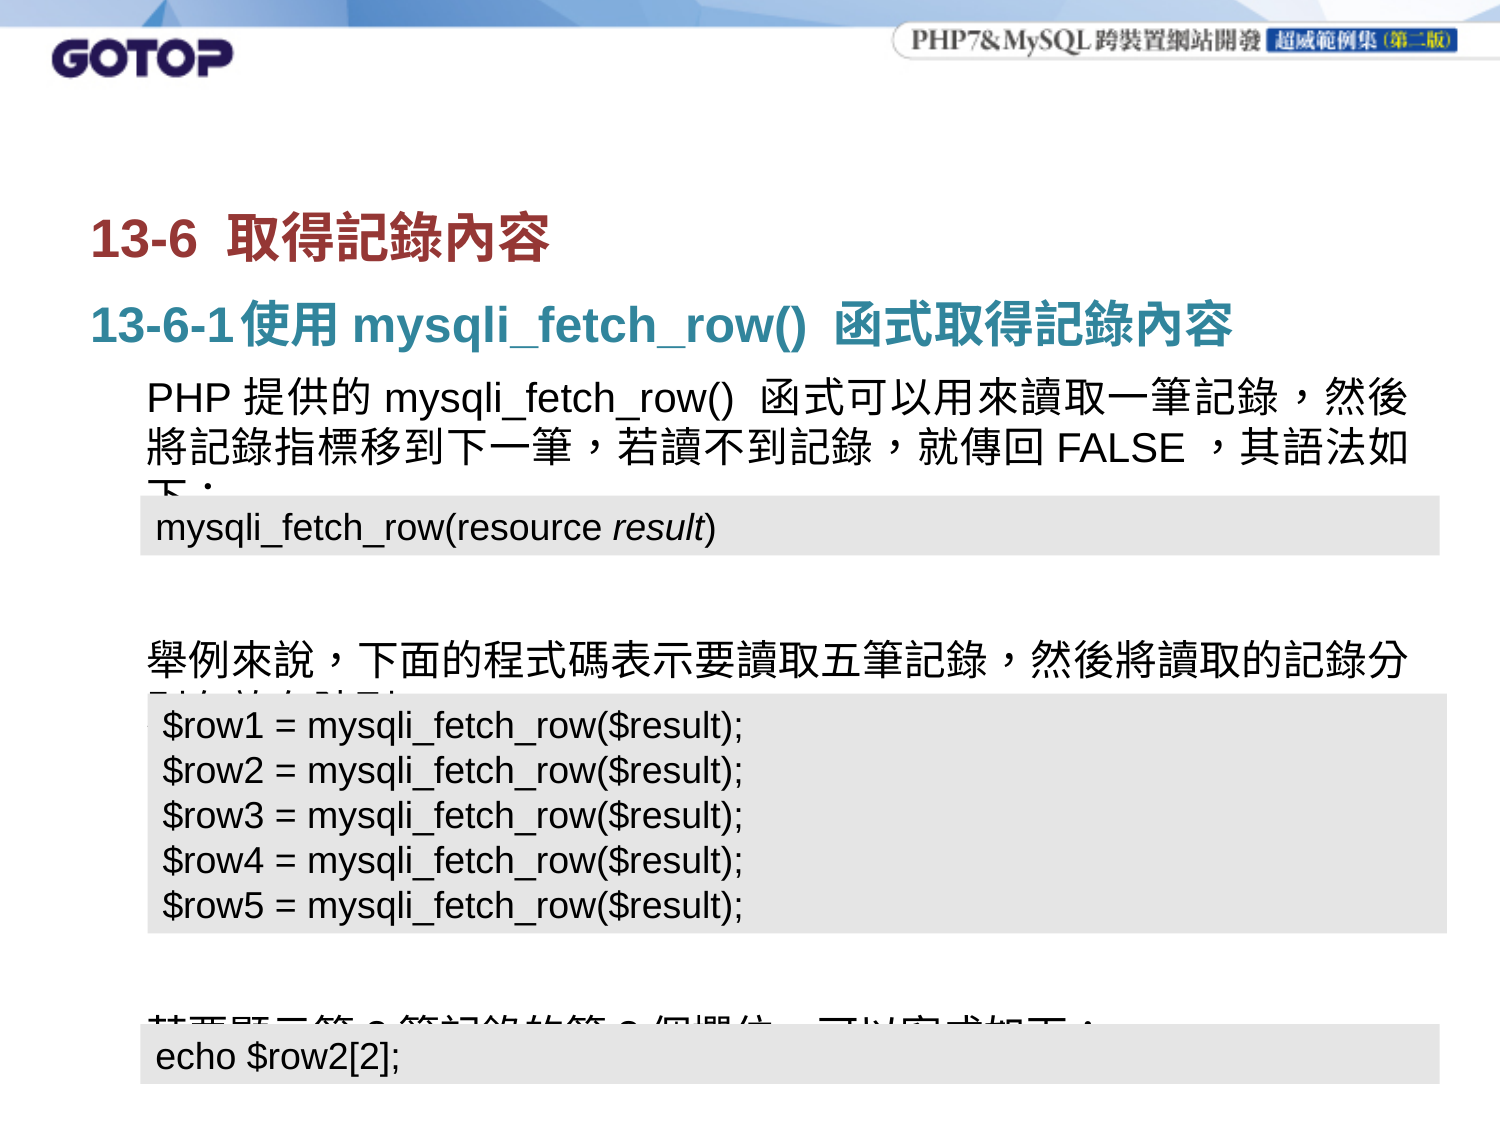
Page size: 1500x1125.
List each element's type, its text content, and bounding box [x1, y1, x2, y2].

text_box $row1 = mysqli_fetch_row($result); $row2 = mysqli_fetch_row($result); $row3 = mysqli_fetch_row($result); $row4 = mysqli_fetch_row($result); $row5 = mysqli_fetch_row($result); [147, 693, 1447, 934]
title 13-6 取得記錄內容 [74, 169, 1426, 255]
text_box echo $row2[2]; [140, 1024, 1440, 1084]
list 13-6-1 使用mysqli_fetch_row() 函式取得記錄內容 [74, 255, 1436, 361]
text_box mysqli_fetch_row(resource result) [140, 495, 1440, 556]
picture [0, 0, 1500, 1125]
list PHP提供的mysqli_fetch_row() 函式可以用來讀取一筆記錄，然後將記錄指標移到下一筆，若讀不到記錄，就傳回FALSE，其語法如下： 舉例來說，下面的程式碼表示要讀取五筆記錄，然後將讀取的記錄分別存放在陣列row1、row2、row3、row4、row5： 若要顯示第2筆記錄的第3個欄位，可以寫成如下： [74, 363, 1426, 1012]
